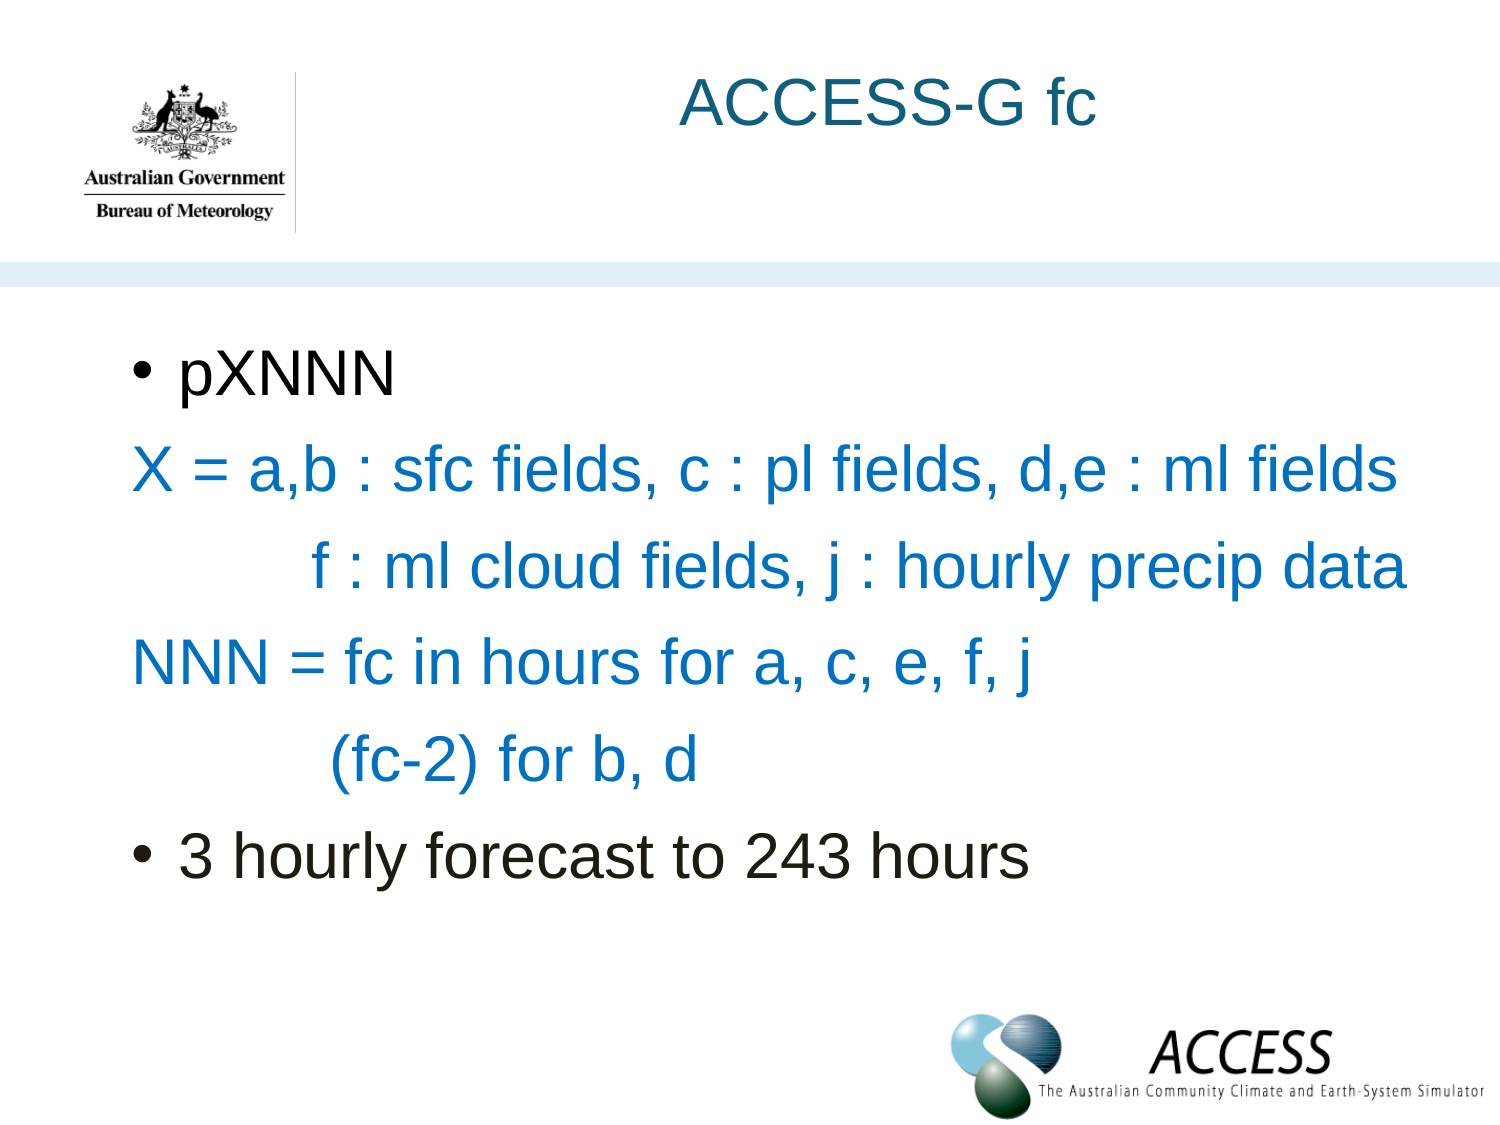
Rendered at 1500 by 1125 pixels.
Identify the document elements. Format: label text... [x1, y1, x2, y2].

picture [75, 72, 296, 233]
title ACCESS-G fc [315, 45, 1463, 233]
list pXNNN X = a,b : sfc fields, c : pl fields, d,e : ml fields f : ml cloud fields, j : hourly precip data NNN = fc in hours for a, c, e, f, j (fc-2) for b, d 3 hourly forecast to 243 hours [41, 322, 1459, 1010]
picture [939, 1009, 1500, 1125]
picture [0, 262, 1500, 287]
